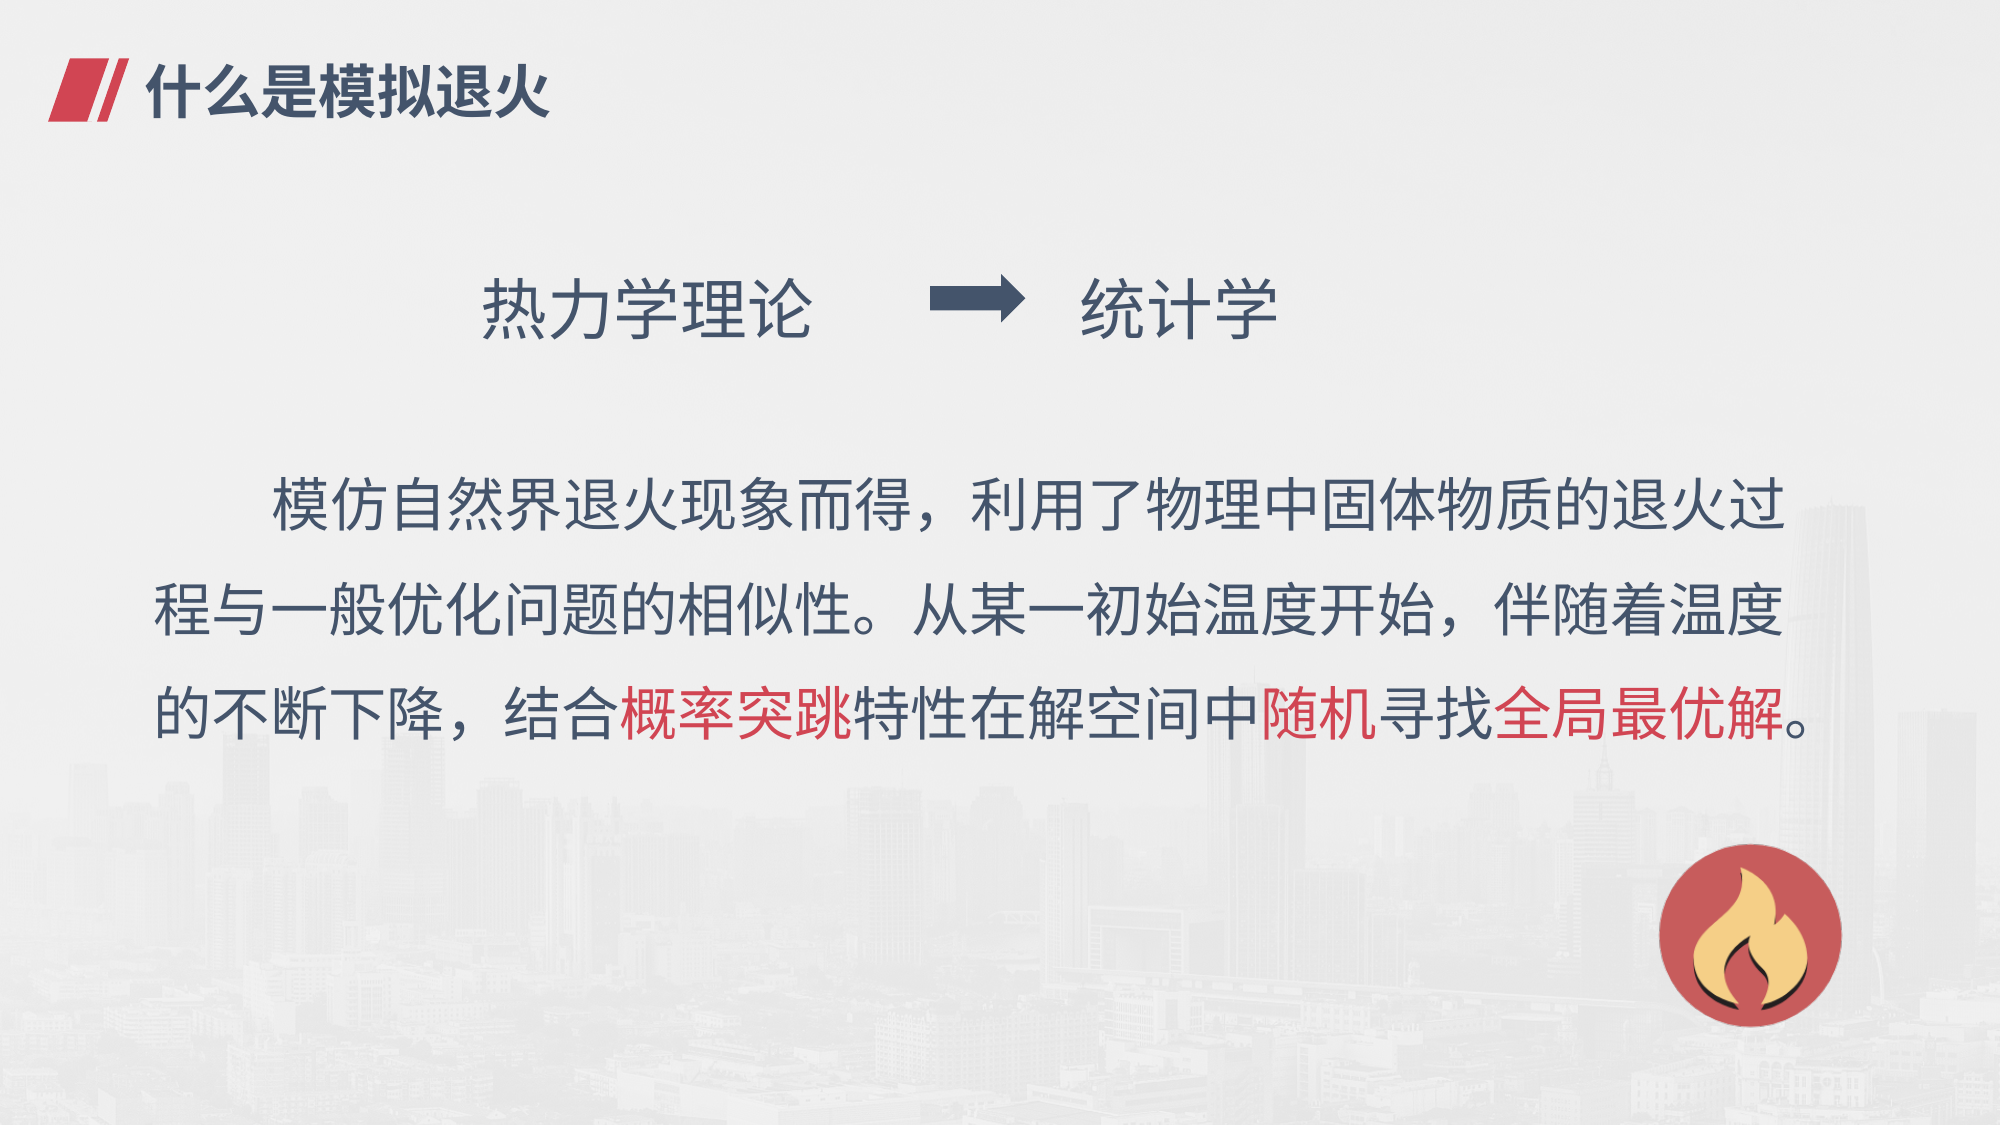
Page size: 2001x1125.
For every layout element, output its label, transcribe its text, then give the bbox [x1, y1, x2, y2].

text_box [928, 271, 1027, 325]
title 什么是模拟退火 [129, 47, 572, 133]
text_box 统计学 [1065, 260, 1400, 355]
text_box 热力学理论 [465, 260, 882, 355]
picture [1646, 830, 1855, 1040]
text_box 模仿自然界退火现象而得，利用了物理中固体物质的退火过程与一般优化问题的相似性。从某一初始温度开始，伴随着温度的不断下降，结合概率突跳特性在解空间中随机寻找全局最优解。 [139, 425, 1817, 755]
